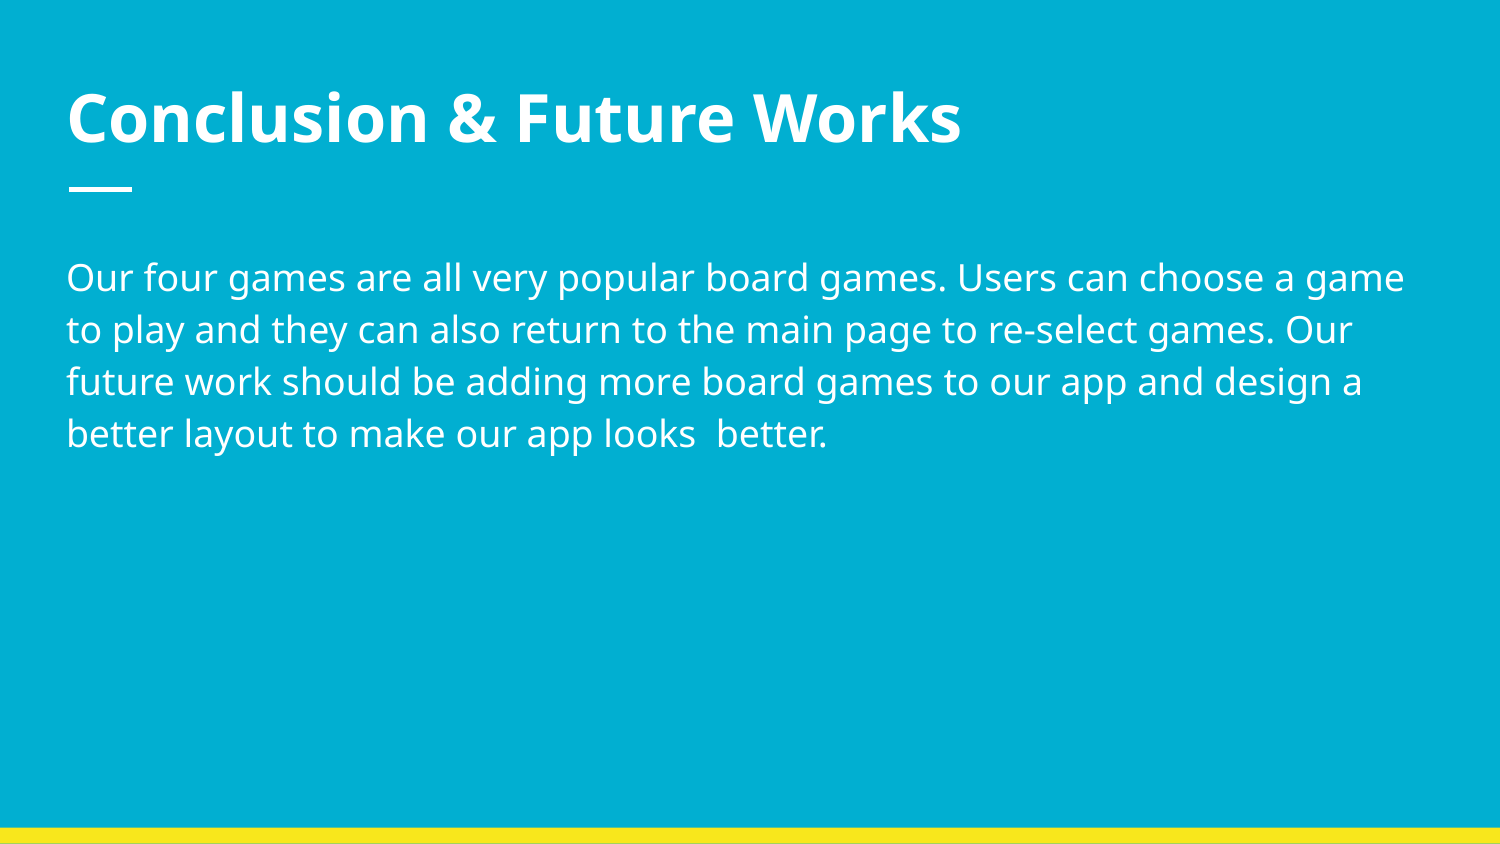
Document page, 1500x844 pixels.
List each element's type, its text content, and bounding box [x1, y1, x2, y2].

title Conclusion & Future Works [51, 61, 1449, 167]
list Our four games are all very popular board games. Users can choose a game to play and they can also return to the main page to re-select games. Our future work should be adding more board games to our app and design a better layout to make our app looks better. [51, 232, 1449, 750]
